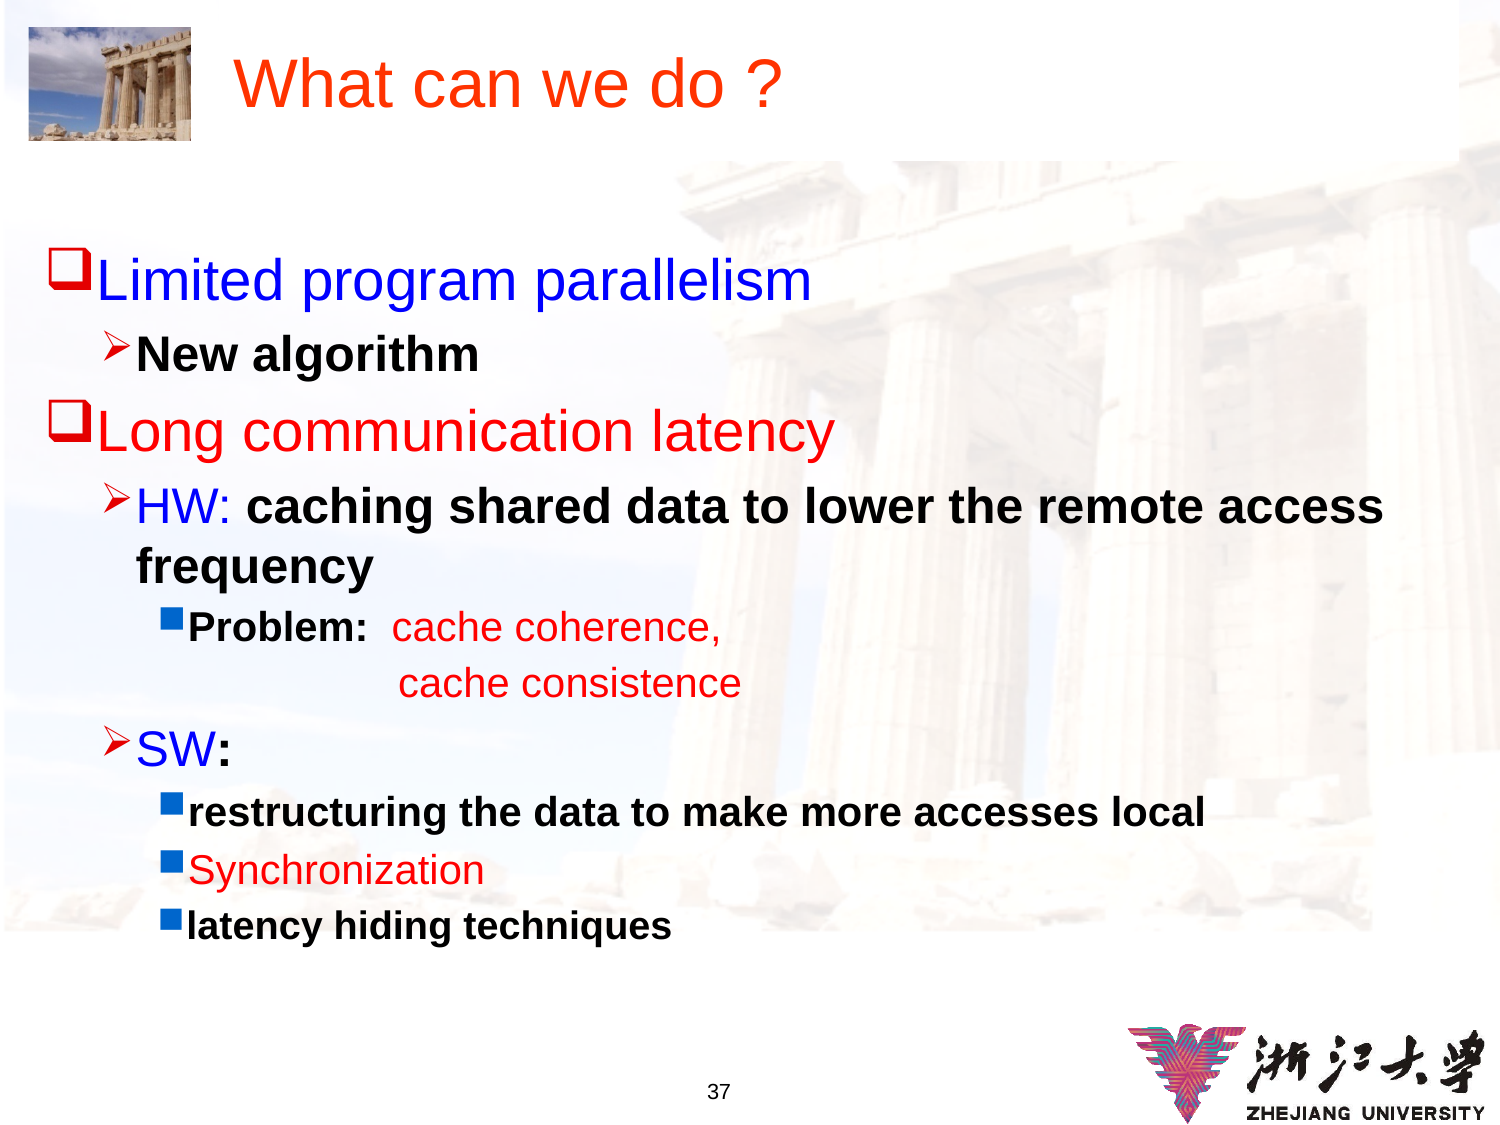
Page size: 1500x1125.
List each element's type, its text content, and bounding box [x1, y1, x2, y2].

list Limited program parallelism New algorithm Long communication latency HW: caching shared data to lower the remote access frequency Problem: cache coherence, cache consistence SW: restructuring the data to make more accesses local Synchronization latency hiding techniques [29, 234, 1500, 985]
picture [0, 0, 1500, 1125]
title What can we do ? [218, 0, 1459, 161]
